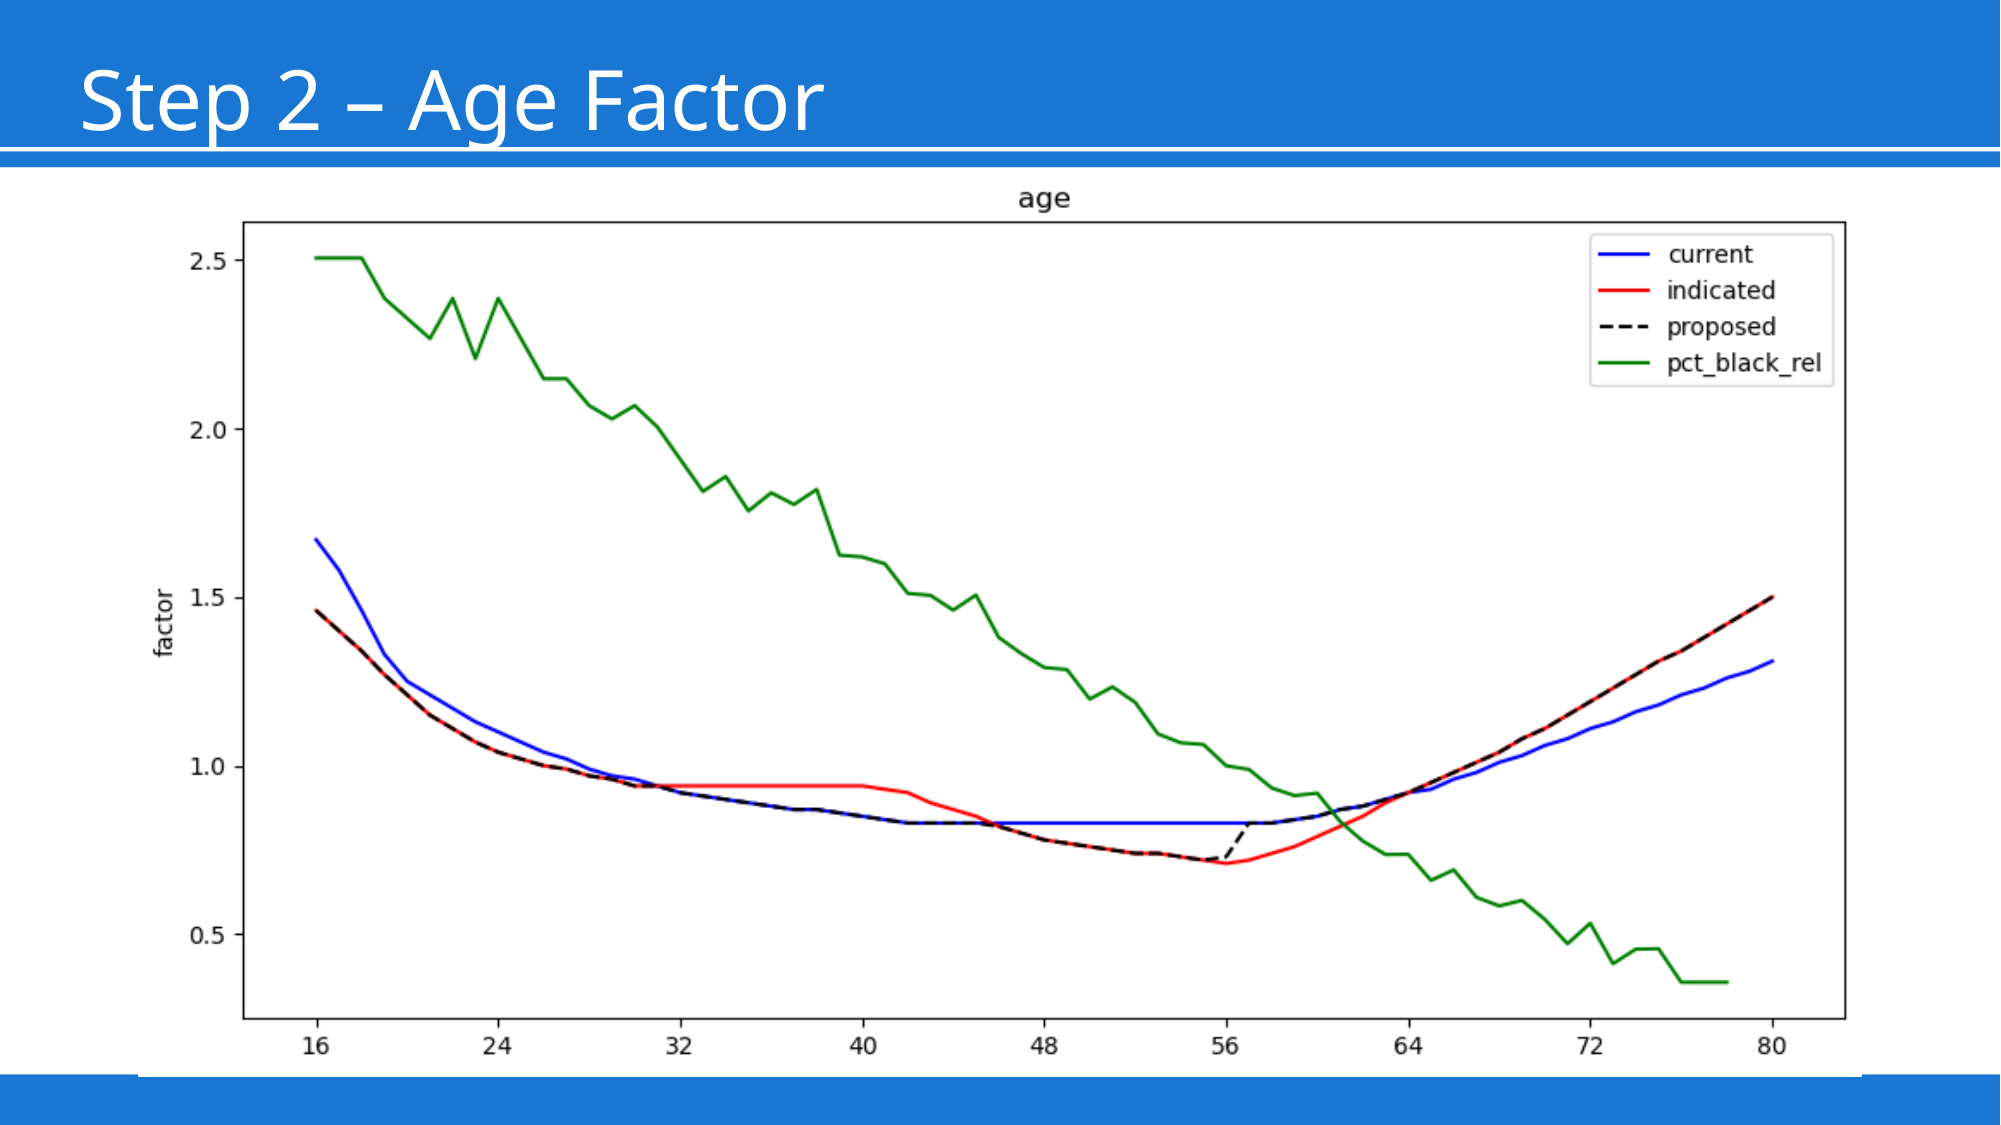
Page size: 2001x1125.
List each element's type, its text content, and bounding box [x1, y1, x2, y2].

picture [138, 170, 1862, 1077]
title Step 2 – Age Factor [64, 22, 1936, 152]
